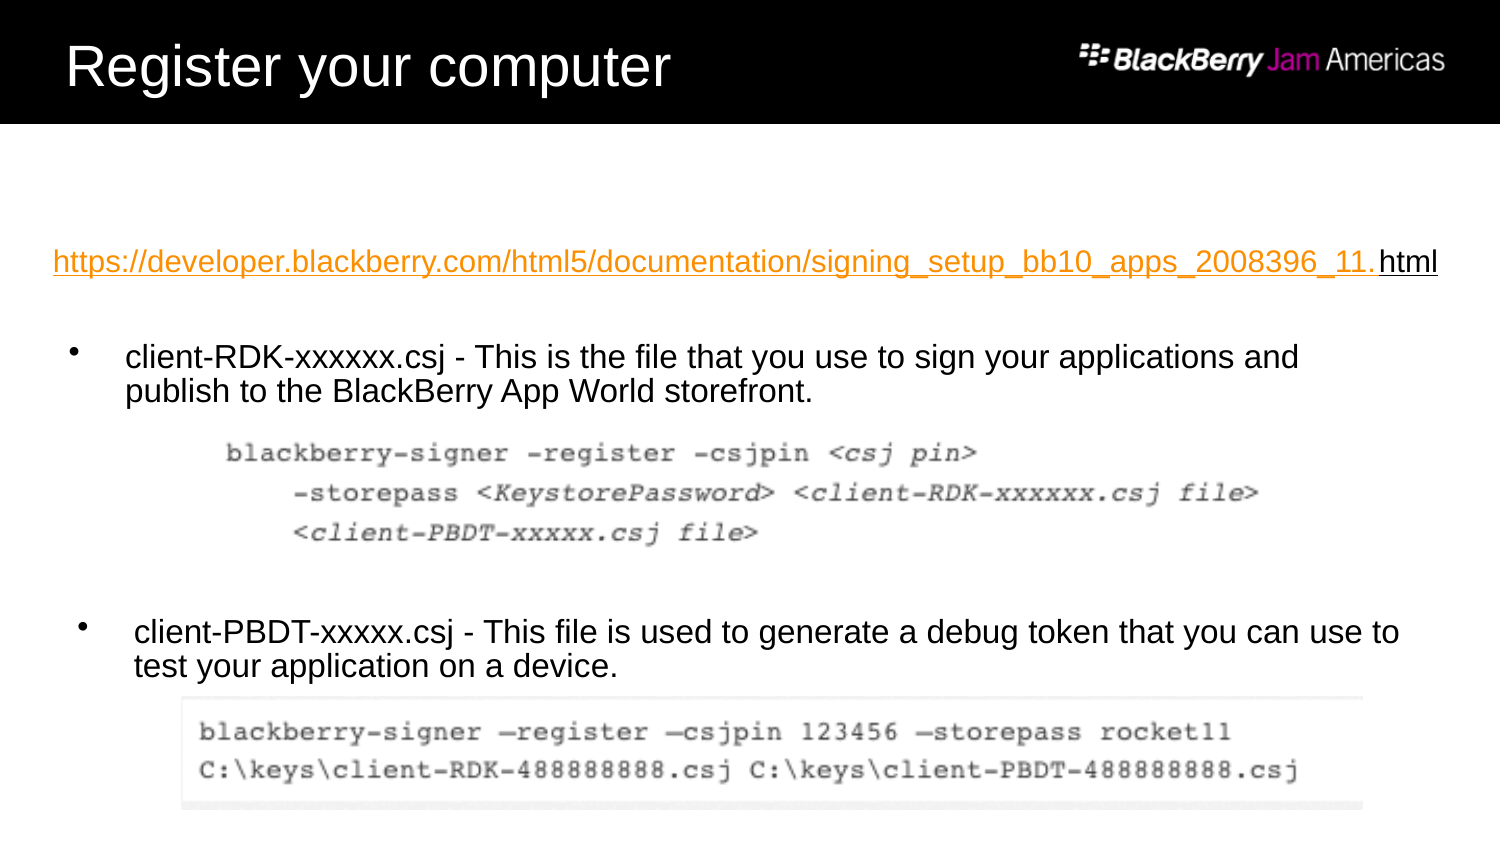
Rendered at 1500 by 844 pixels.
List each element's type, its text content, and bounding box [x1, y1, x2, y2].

picture [0, 0, 1500, 124]
picture [180, 696, 1363, 810]
title Register your computer [49, 15, 1001, 110]
picture [212, 429, 1286, 560]
list client-RDK-xxxxxx.csj - This is the file that you use to sign your applications and publish to the BlackBerry App World storefront. [53, 334, 1417, 435]
text_box https://developer.blackberry.com/html5/documentation/signing_setup_bb10_apps_2008396_11.html [0, 234, 1500, 287]
text_box client-PBDT-xxxxx.csj - This file is used to generate a debug token that you can use to test your application on a device. [62, 609, 1425, 710]
